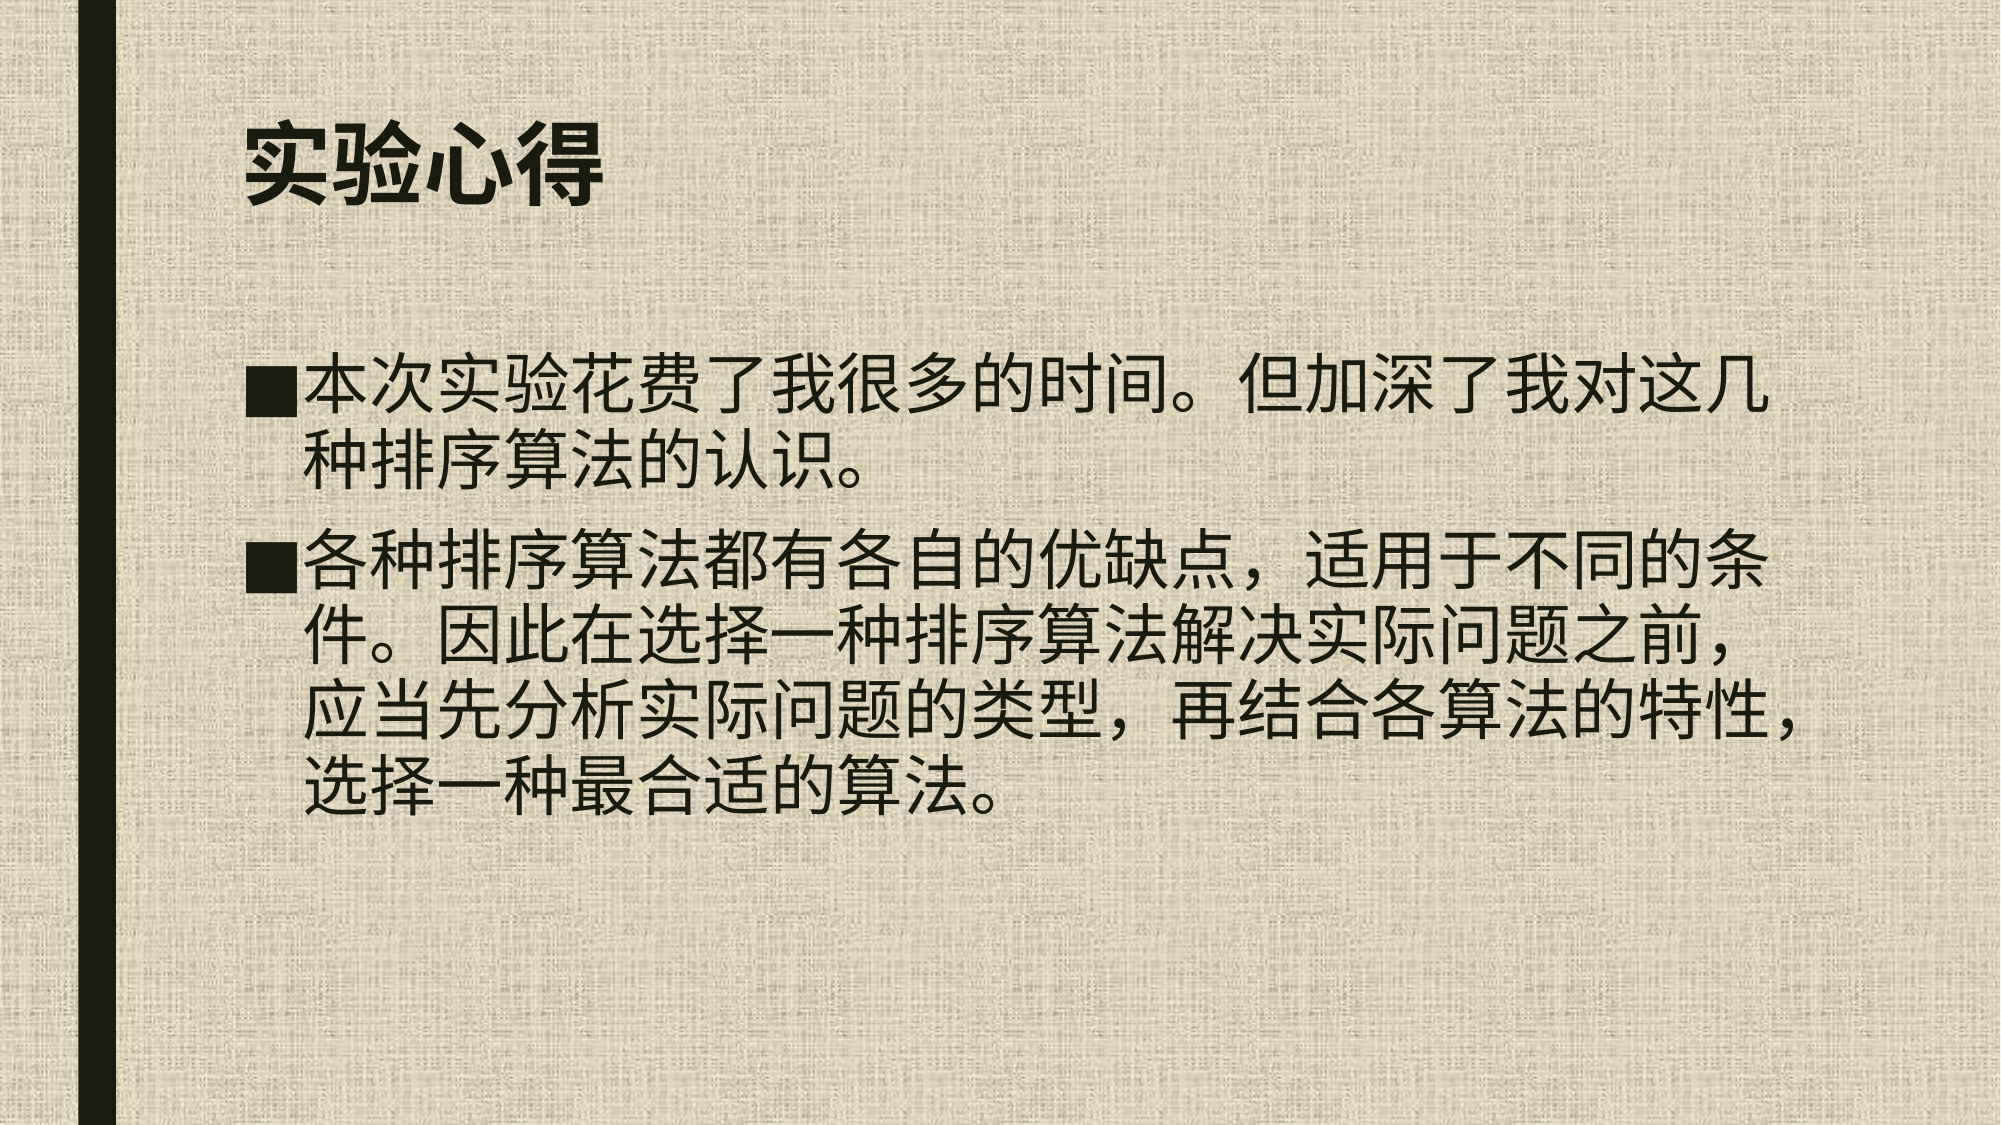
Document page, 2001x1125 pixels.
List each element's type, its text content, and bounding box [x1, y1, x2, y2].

list 本次实验花费了我很多的时间。但加深了我对这几种排序算法的认识。 各种排序算法都有各自的优缺点，适用于不同的条件。因此在选择一种排序算法解决实际问题之前，应当先分析实际问题的类型，再结合各算法的特性，选择一种最合适的算法。 [225, 341, 1800, 929]
picture [116, 0, 2001, 1125]
title 实验心得 [225, 112, 1800, 341]
picture [0, 0, 78, 1125]
